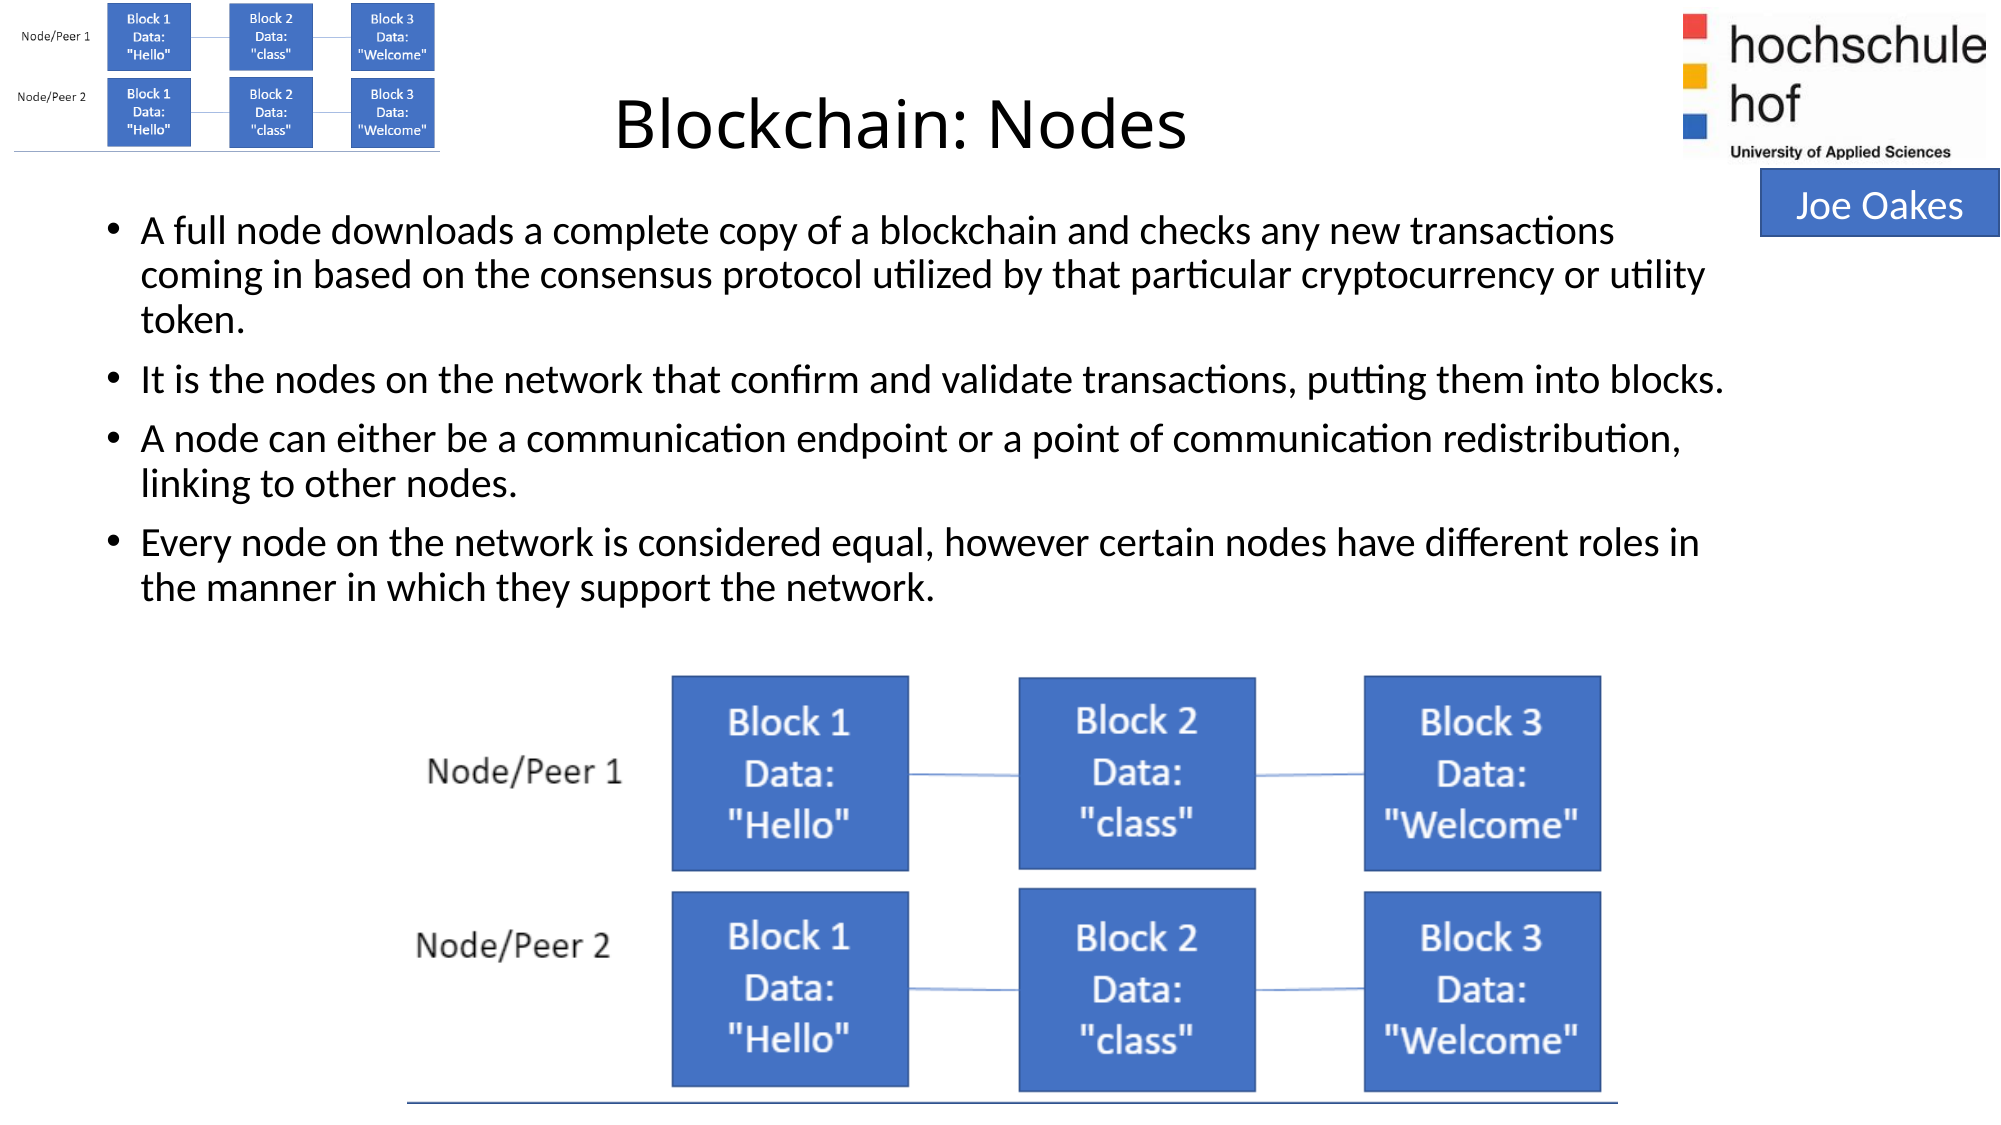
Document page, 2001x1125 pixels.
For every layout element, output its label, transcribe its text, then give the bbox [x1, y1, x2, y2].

picture [407, 666, 1618, 1104]
list A full node downloads a complete copy of a blockchain and checks any new transactions coming in based on the consensus protocol utilized by that particular cryptocurrency or utility token. It is the nodes on the network that confirm and validate transactions, putting them into blocks. A node can either be a communication endpoint or a point of communication redistribution, linking to other nodes. Every node on the network is considered equal, however certain nodes have different roles in the manner in which they support the network. [91, 201, 1754, 631]
picture [1683, 7, 1986, 168]
title Blockchain: Nodes [599, 53, 1252, 201]
picture [14, 0, 440, 152]
text_box Joe Oakes [1760, 168, 2000, 237]
